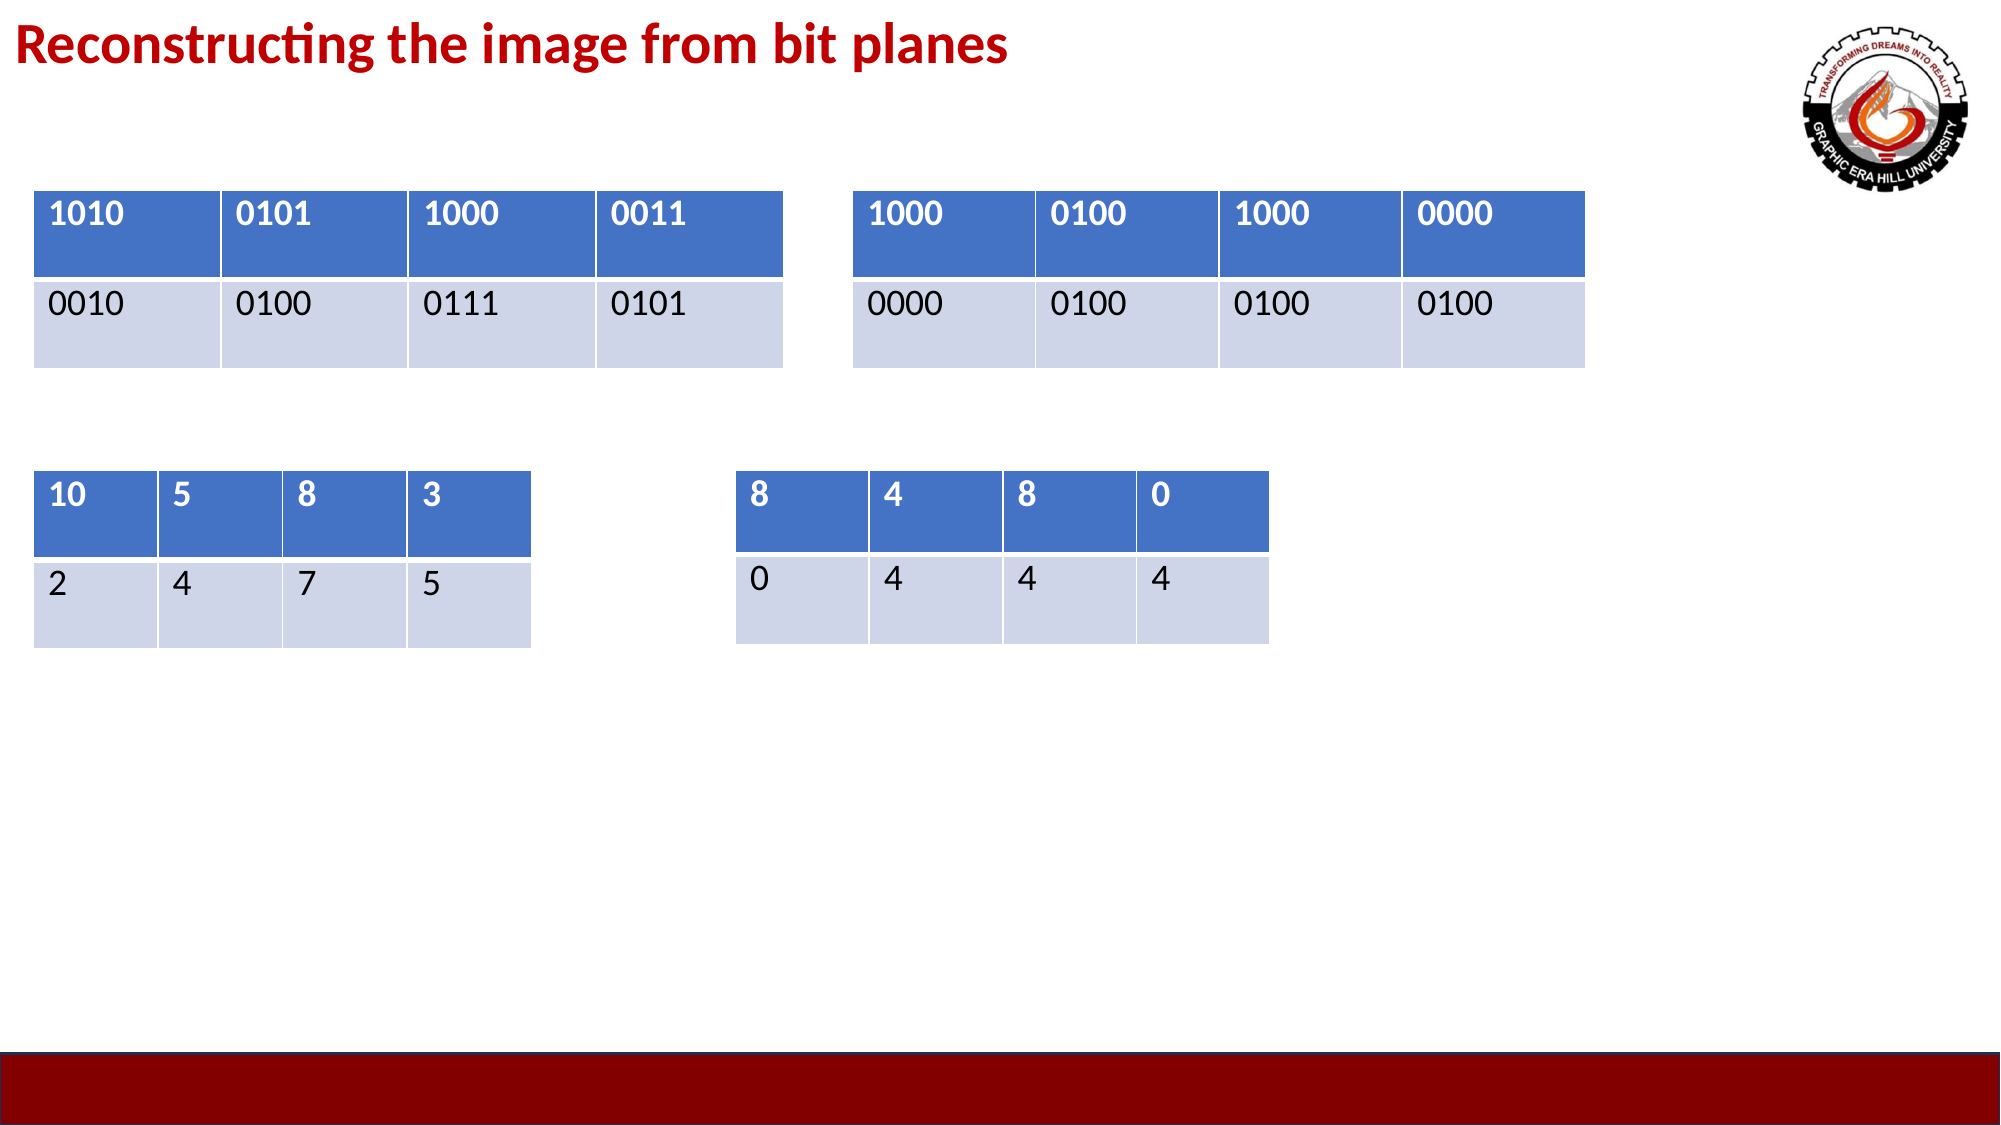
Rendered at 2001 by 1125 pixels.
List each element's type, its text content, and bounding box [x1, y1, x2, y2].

list Reconstructing the image from bit planes [0, 5, 2000, 1052]
table_header 8 [1004, 471, 1136, 552]
table_header 0100 [1036, 191, 1218, 277]
table_cell 0100 [1220, 282, 1401, 368]
table_header 0011 [597, 191, 783, 277]
table_cell 4 [1004, 557, 1136, 644]
table_cell 0 [736, 557, 868, 644]
table_header 0000 [1403, 191, 1585, 277]
table_header 0 [1137, 471, 1269, 552]
table_header 4 [870, 471, 1002, 552]
table_cell 4 [159, 563, 282, 648]
table_cell 0100 [1403, 282, 1585, 368]
table_header 1000 [409, 191, 595, 277]
table_header 8 [736, 471, 868, 552]
table_header 3 [408, 471, 531, 557]
table_header 1010 [34, 191, 220, 277]
table_header 0101 [222, 191, 407, 277]
table_cell 0010 [34, 282, 220, 368]
table_cell 0100 [222, 282, 407, 368]
table_cell 0100 [1036, 282, 1218, 368]
table_cell 7 [283, 563, 406, 648]
table_header 10 [34, 471, 157, 557]
table_cell 0111 [409, 282, 595, 368]
table_cell 4 [1137, 557, 1269, 644]
table_cell 0101 [597, 282, 783, 368]
picture [1774, 0, 1994, 219]
table_header 5 [159, 471, 282, 557]
table_header 1000 [1220, 191, 1401, 277]
table_cell 2 [34, 563, 157, 648]
table_cell 4 [870, 557, 1002, 644]
table_cell 0000 [853, 282, 1035, 368]
table_header 1000 [853, 191, 1035, 277]
text_box [0, 1052, 2000, 1125]
table_header 8 [283, 471, 406, 557]
table_cell 5 [408, 563, 531, 648]
